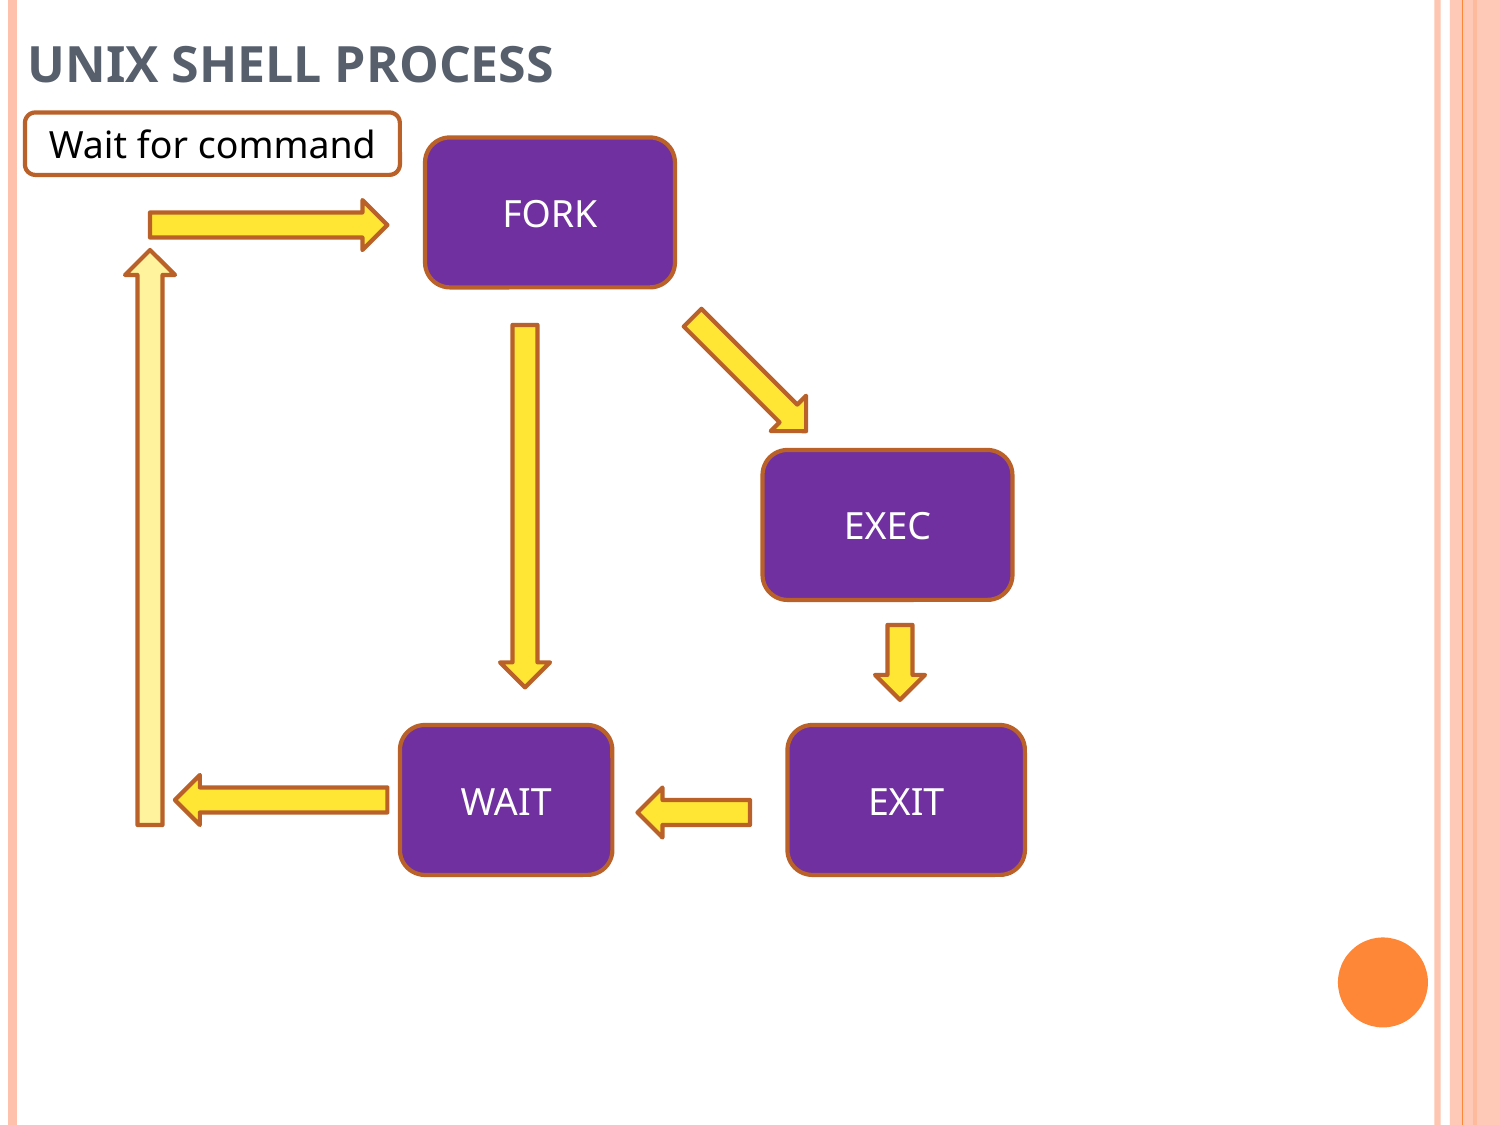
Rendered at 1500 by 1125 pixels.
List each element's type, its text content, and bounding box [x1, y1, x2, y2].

text_box [637, 787, 751, 838]
text_box EXEC [762, 449, 1013, 600]
text_box [125, 249, 176, 826]
text_box WAIT [399, 724, 613, 875]
text_box [149, 200, 388, 251]
text_box [875, 624, 926, 700]
text_box EXIT [787, 724, 1025, 875]
title Unix Shell process [12, 0, 1500, 100]
text_box FORK [425, 137, 676, 288]
text_box [683, 308, 807, 432]
list [24, 112, 1488, 1113]
text_box Wait for command [24, 112, 400, 175]
text_box [174, 774, 388, 826]
text_box [500, 324, 551, 688]
